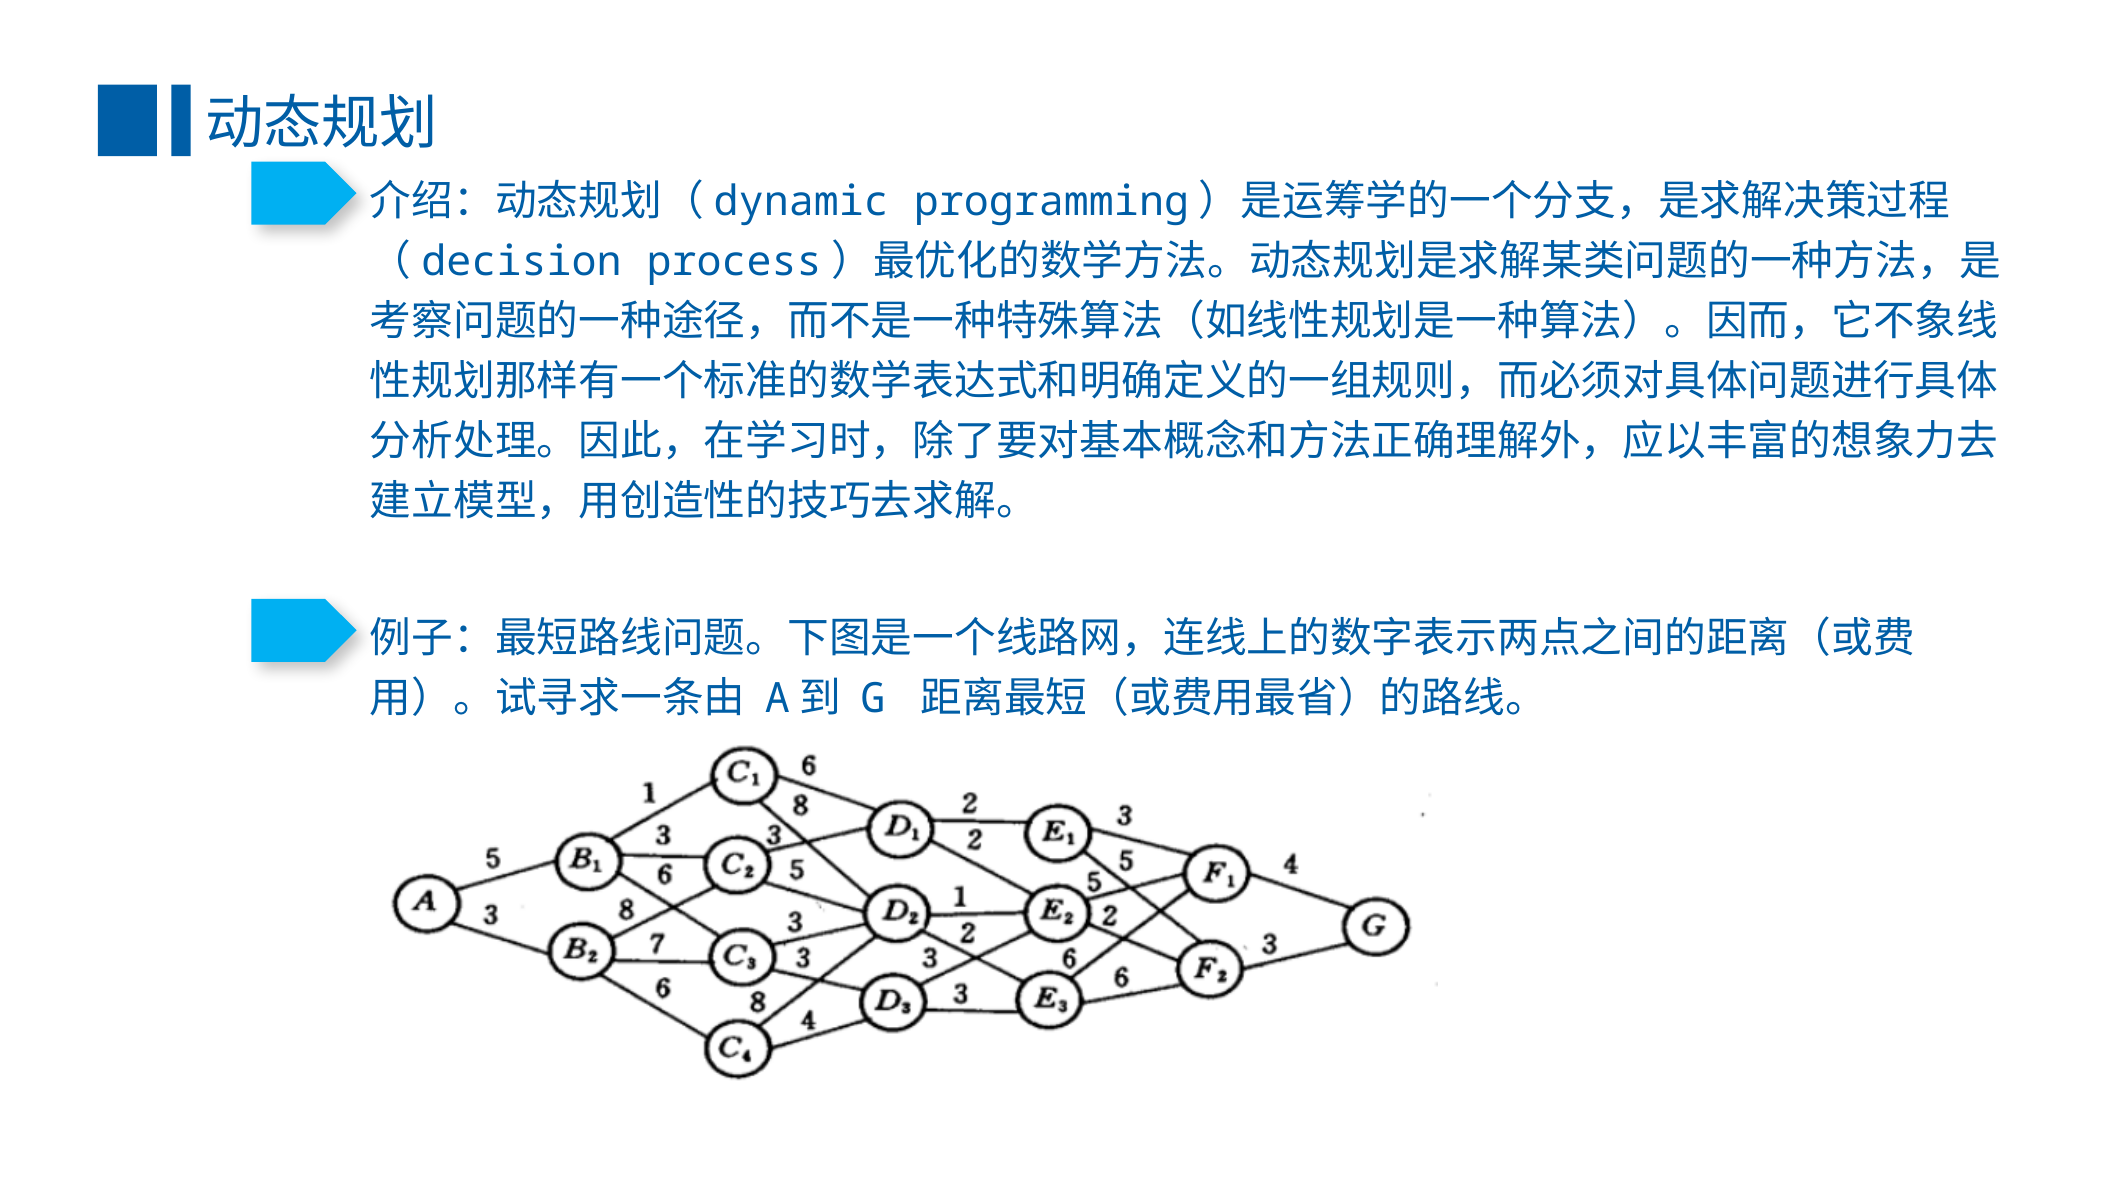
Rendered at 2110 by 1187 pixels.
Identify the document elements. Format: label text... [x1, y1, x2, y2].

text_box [97, 77, 986, 164]
text_box [250, 164, 353, 226]
text_box 例子：最短路线问题。下图是一个线路网，连线上的数字表示两点之间的距离（或费用）。试寻求一条由 A到 G 距离最短（或费用最省）的路线。 [353, 593, 2047, 729]
text_box [250, 597, 353, 663]
text_box 介绍：动态规划（dynamic programming）是运筹学的一个分支，是求解决策过程（decision process）最优化的数学方法。动态规划是求解某类问题的一种方法，是考察问题的一种途径，而不是一种特殊算法（如线性规划是一种算法）。因而，它不象线性规划那样有一个标准的数学表达式和明确定义的一组规则，而必须对具体问题进行具体分析处理。因此，在学习时，除了要对基本概念和方法正确理解外，应以丰富的想象力去建立模型，用创造性的技巧去求解。 [353, 156, 2047, 532]
picture [357, 738, 1438, 1109]
